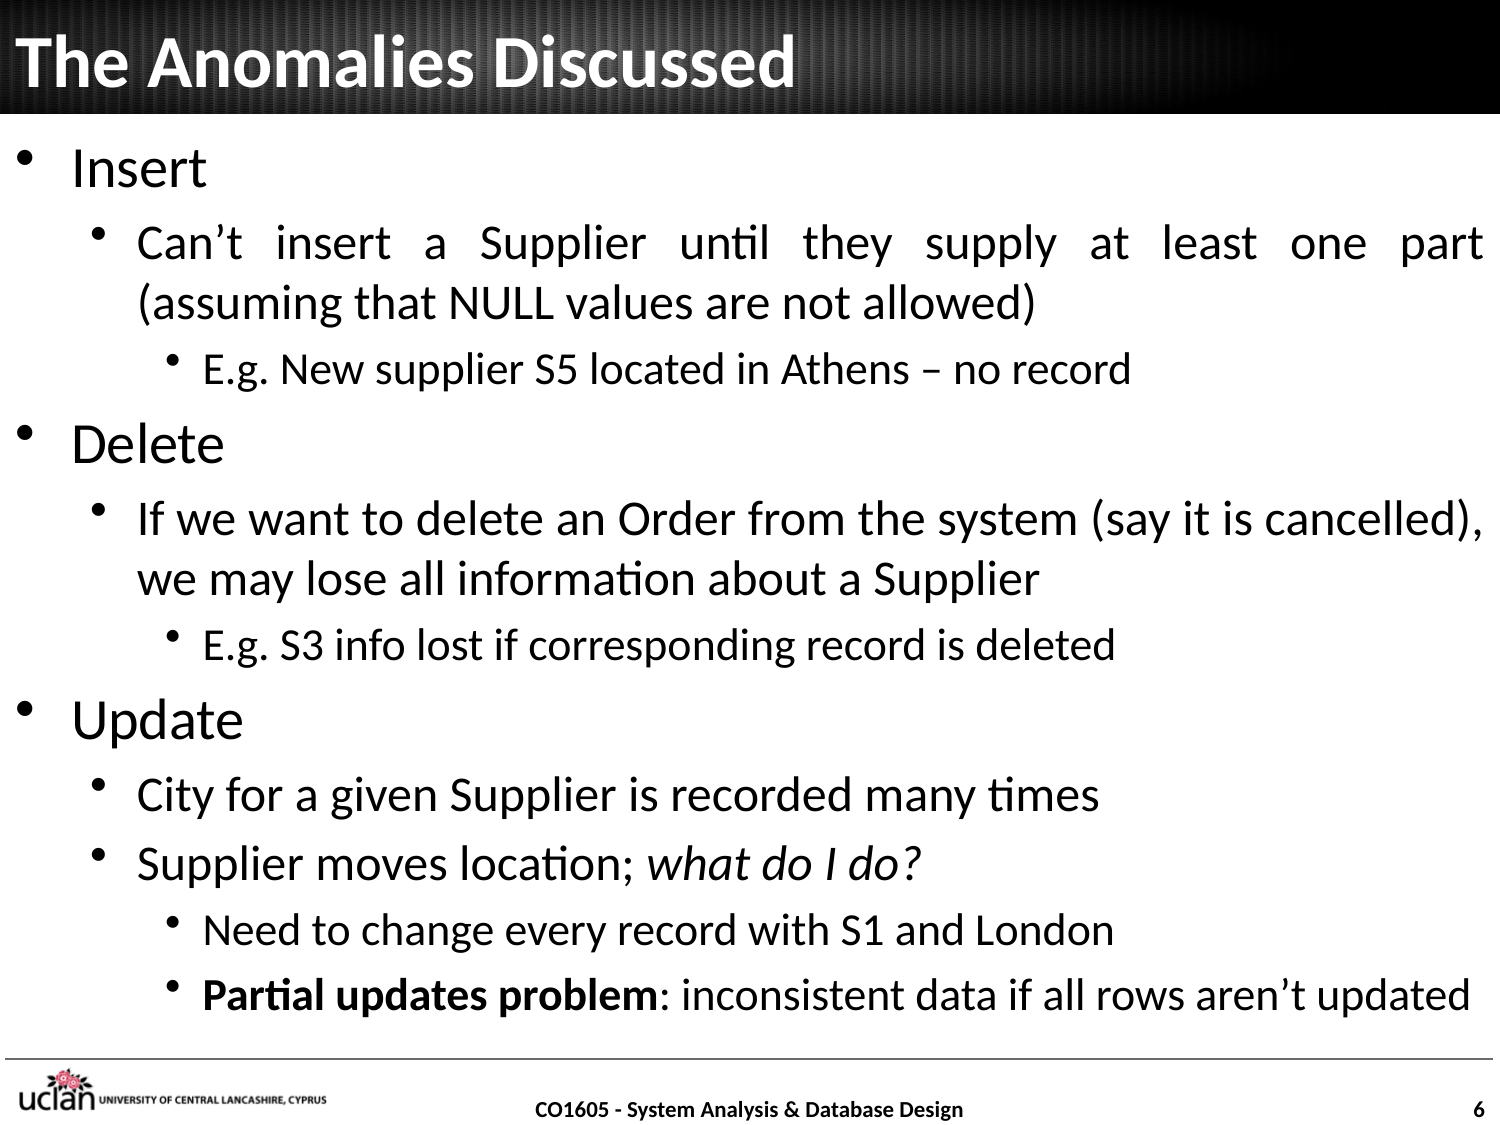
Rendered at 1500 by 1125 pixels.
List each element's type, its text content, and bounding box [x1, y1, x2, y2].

footer CO1605 - System Analysis & Database Design [324, 1087, 1176, 1125]
title The Anomalies Discussed [0, 0, 1500, 114]
picture [5, 1058, 337, 1119]
list Insert Can’t insert a Supplier until they supply at least one part (assuming that NULL values are not allowed) E.g. New supplier S5 located in Athens – no record Delete If we want to delete an Order from the system (say it is cancelled), we may lose all information about a Supplier E.g. S3 info lost if corresponding record is deleted Update City for a given Supplier is recorded many times Supplier moves location; what do I do? Need to change every record with S1 and London Partial updates problem: inconsistent data if all rows aren’t updated [0, 121, 1500, 1047]
slide_number 6 [1411, 1087, 1500, 1125]
